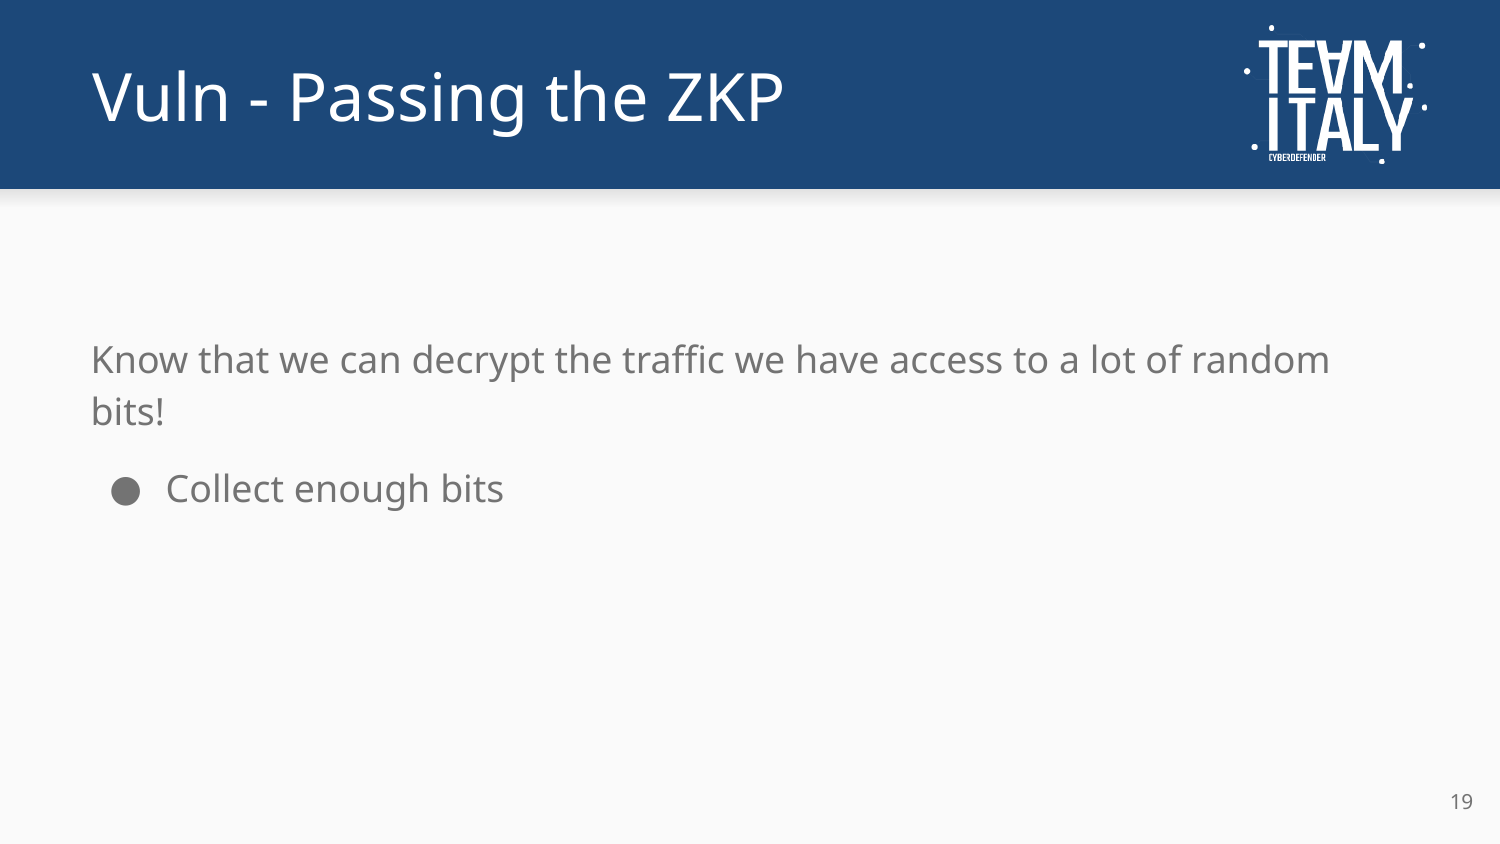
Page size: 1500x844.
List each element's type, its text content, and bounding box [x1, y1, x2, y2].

picture [1245, 25, 1427, 164]
list Know that we can decrypt the traffic we have access to a lot of random bits! Collect enough bits [75, 314, 1425, 788]
slide_number ‹#› [1398, 770, 1489, 835]
title Vuln - Passing the ZKP [77, 0, 1245, 190]
